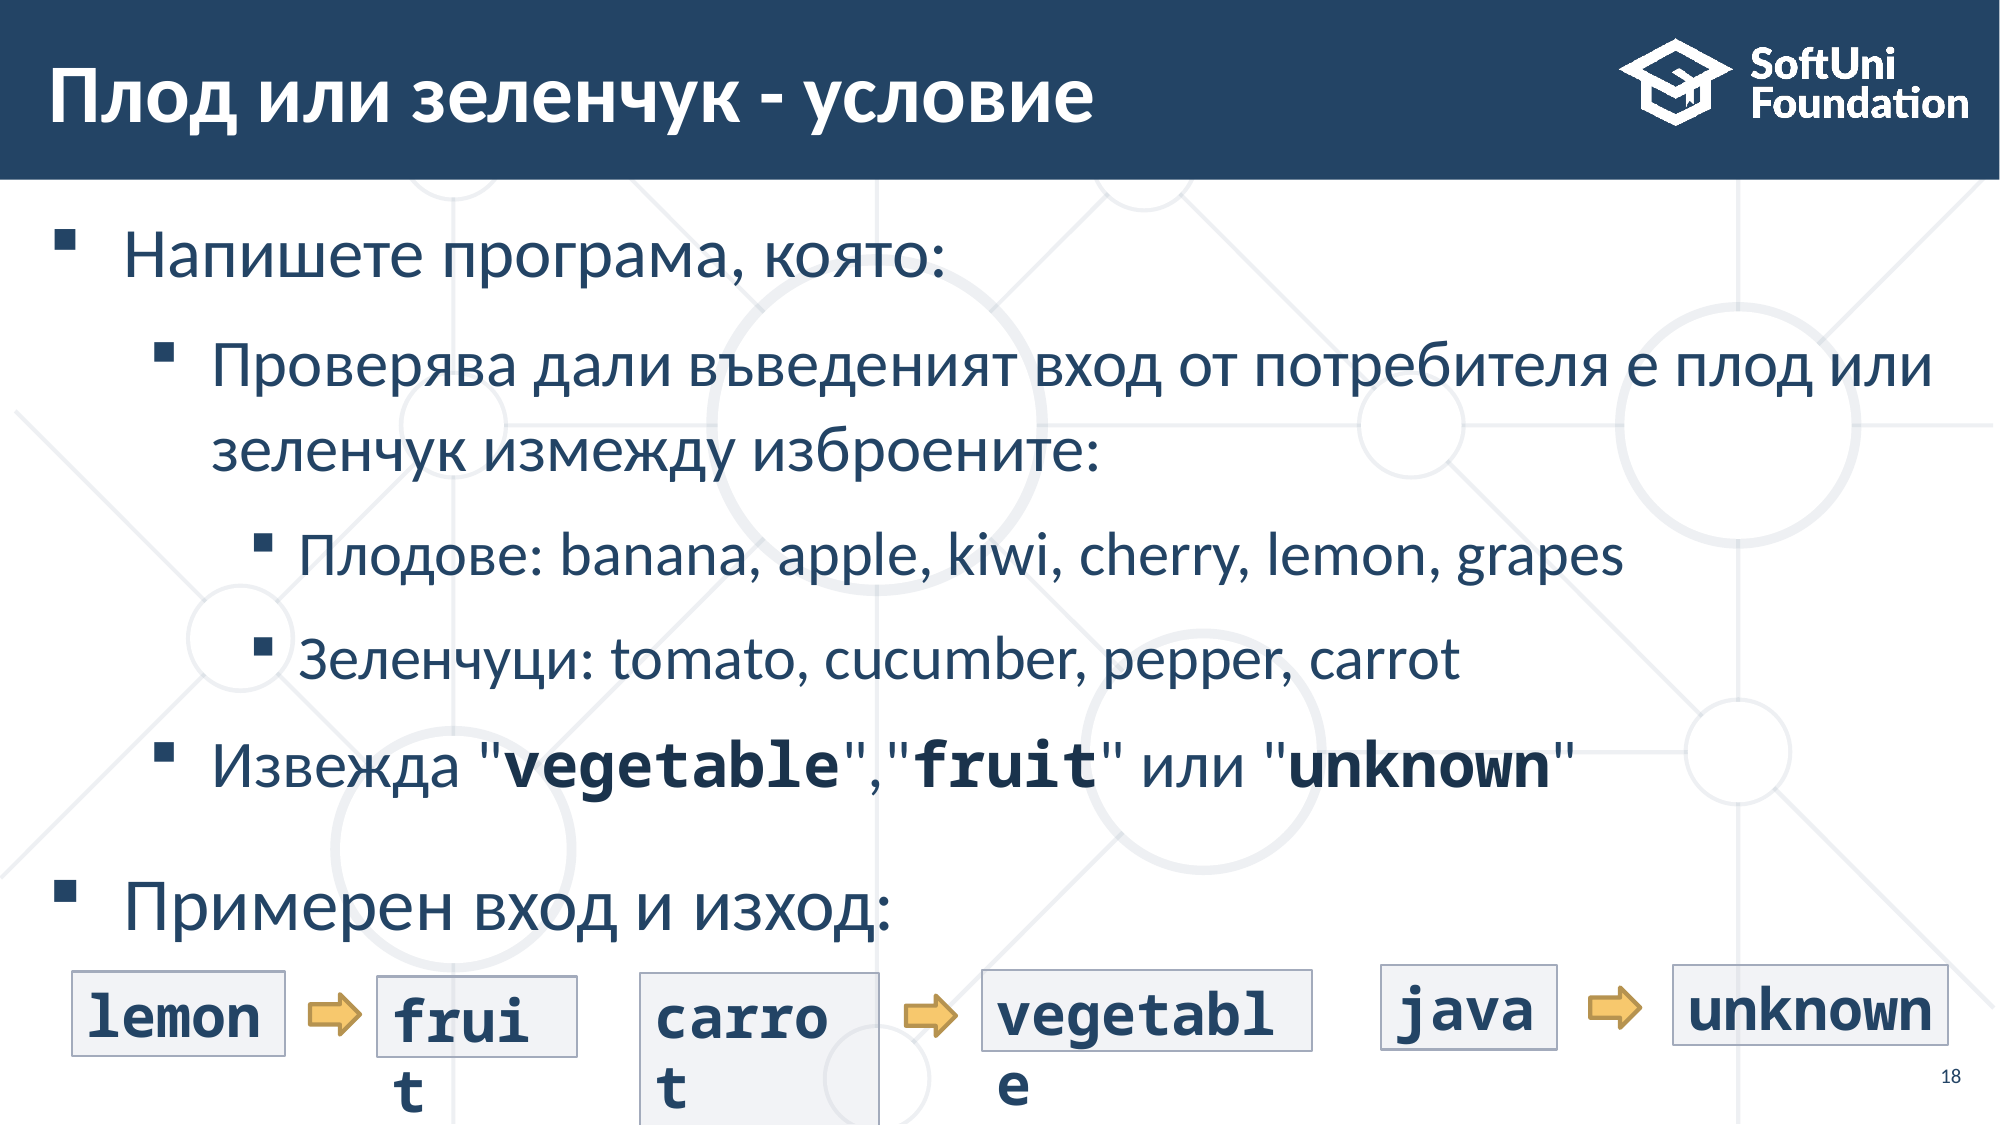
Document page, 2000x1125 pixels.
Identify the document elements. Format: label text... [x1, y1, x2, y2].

slide_number 18 [1896, 1049, 1968, 1101]
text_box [1380, 964, 1949, 1051]
picture [1618, 38, 1968, 126]
title Плод или зеленчук - условие [31, 16, 1591, 162]
list Напишете програма, която: Проверява дали въведеният вход от потребителя е плод или зеленчук измежду изброените: Плодове: banana, apple, kiwi, cherry, lemon, grapes Зеленчуци: tomato, cucumber, pepper, carrot Извежда "vegetable","fruit" или "unknown" Примерен вход и изход: [31, 196, 1970, 1050]
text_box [71, 971, 577, 1058]
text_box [639, 969, 1313, 1059]
